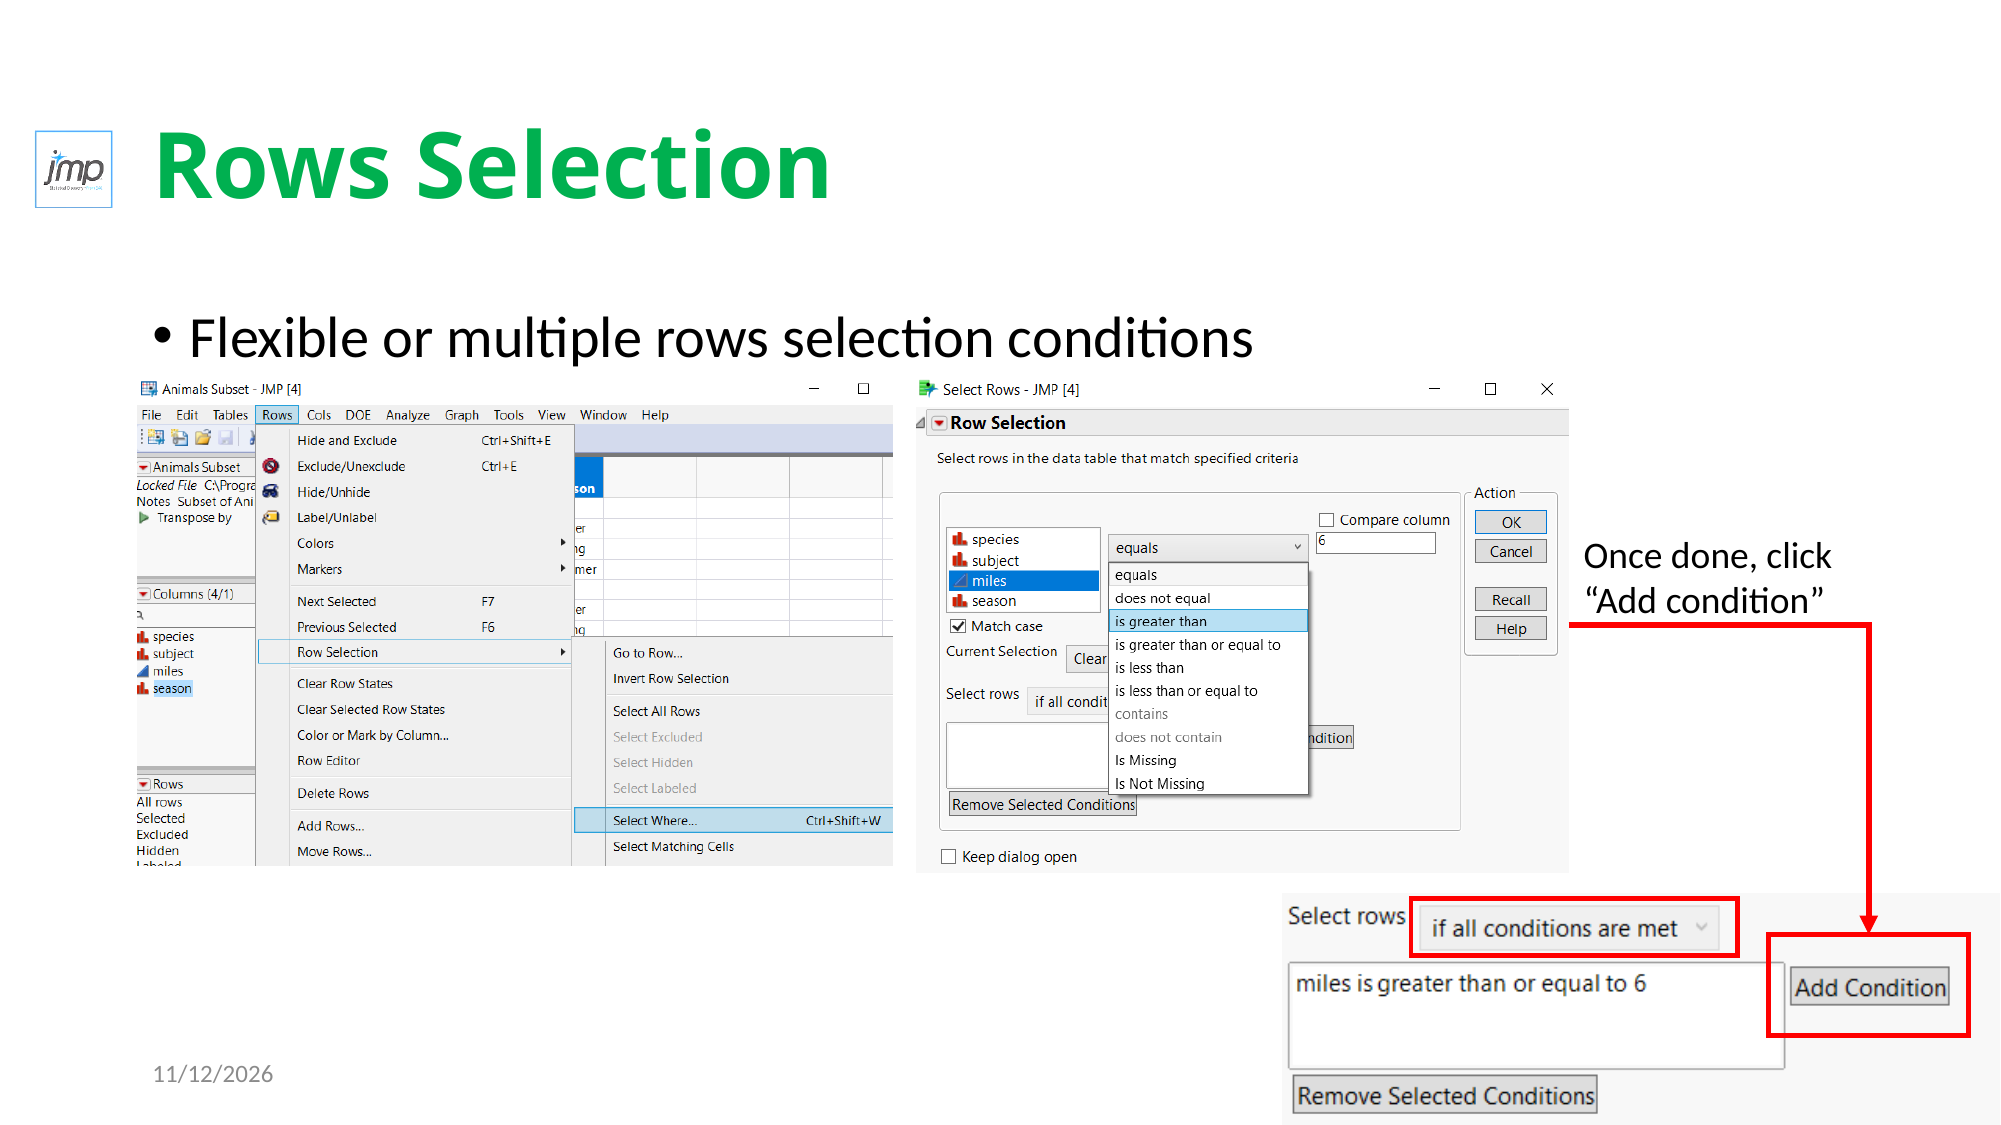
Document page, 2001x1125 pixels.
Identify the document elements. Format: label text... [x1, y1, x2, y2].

title Rows Selection [137, 59, 1863, 278]
picture [137, 378, 893, 866]
picture [916, 378, 1569, 873]
picture [1282, 893, 2000, 1125]
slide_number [137, 1042, 588, 1103]
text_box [1568, 625, 1869, 935]
text_box Once done, click “Add condition” [1569, 524, 1869, 625]
list Flexible or multiple rows selection conditions [137, 299, 1863, 1014]
picture [0, 108, 137, 228]
